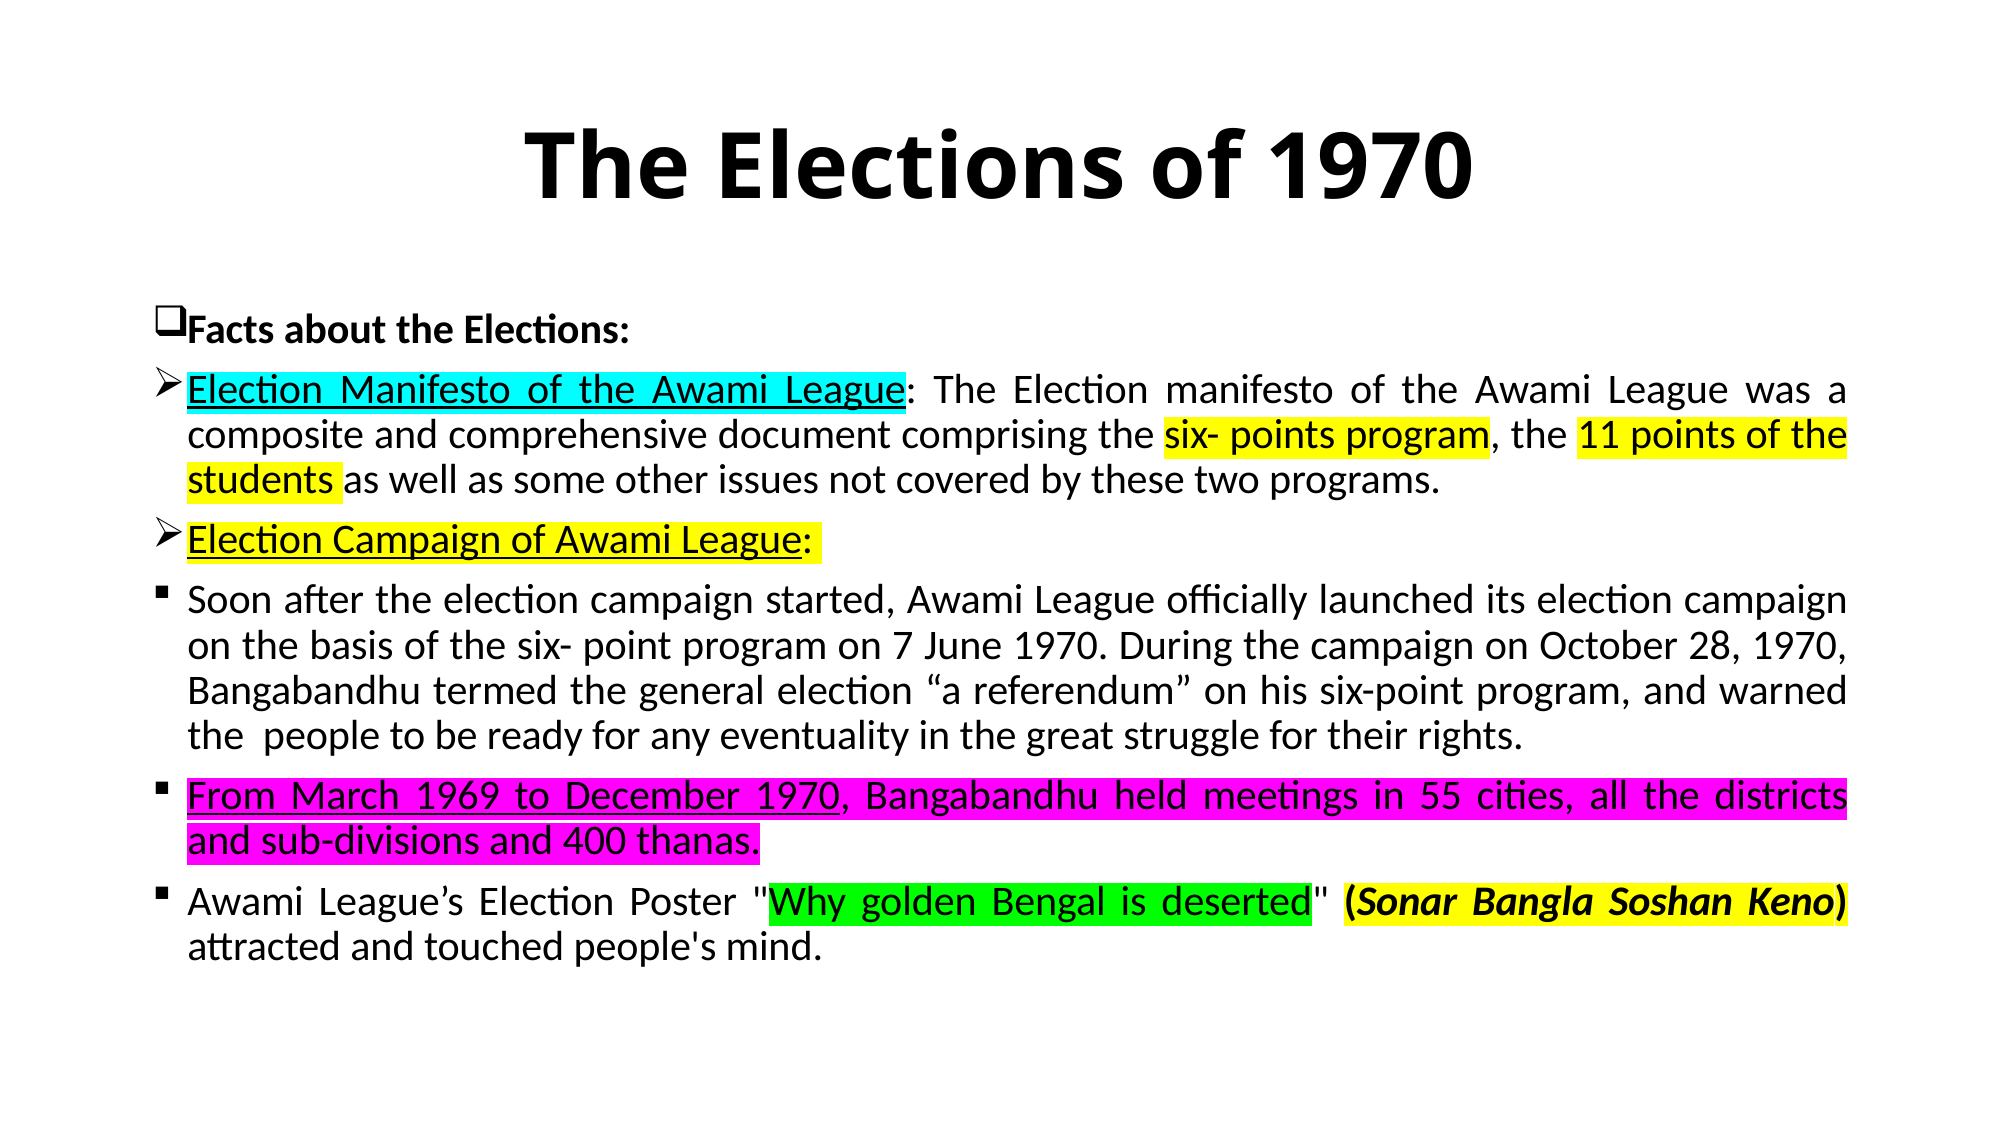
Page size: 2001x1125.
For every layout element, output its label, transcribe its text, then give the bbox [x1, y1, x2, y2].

list Facts about the Elections: Election Manifesto of the Awami League: The Election manifesto of the Awami League was a composite and comprehensive document comprising the six- points program, the 11 points of the students as well as some other issues not covered by these two programs. Election Campaign of Awami League: Soon after the election campaign started, Awami League officially launched its election campaign on the basis of the six- point program on 7 June 1970. During the campaign on October 28, 1970, Bangabandhu termed the general election “a referendum” on his six-point program, and warned the people to be ready for any eventuality in the great struggle for their rights. From March 1969 to December 1970, Bangabandhu held meetings in 55 cities, all the districts and sub-divisions and 400 thanas. Awami League’s Election Poster "Why golden Bengal is deserted" (Sonar Bangla Soshan Keno) attracted and touched people's mind. [137, 299, 1863, 1014]
title The Elections of 1970 [137, 59, 1863, 278]
